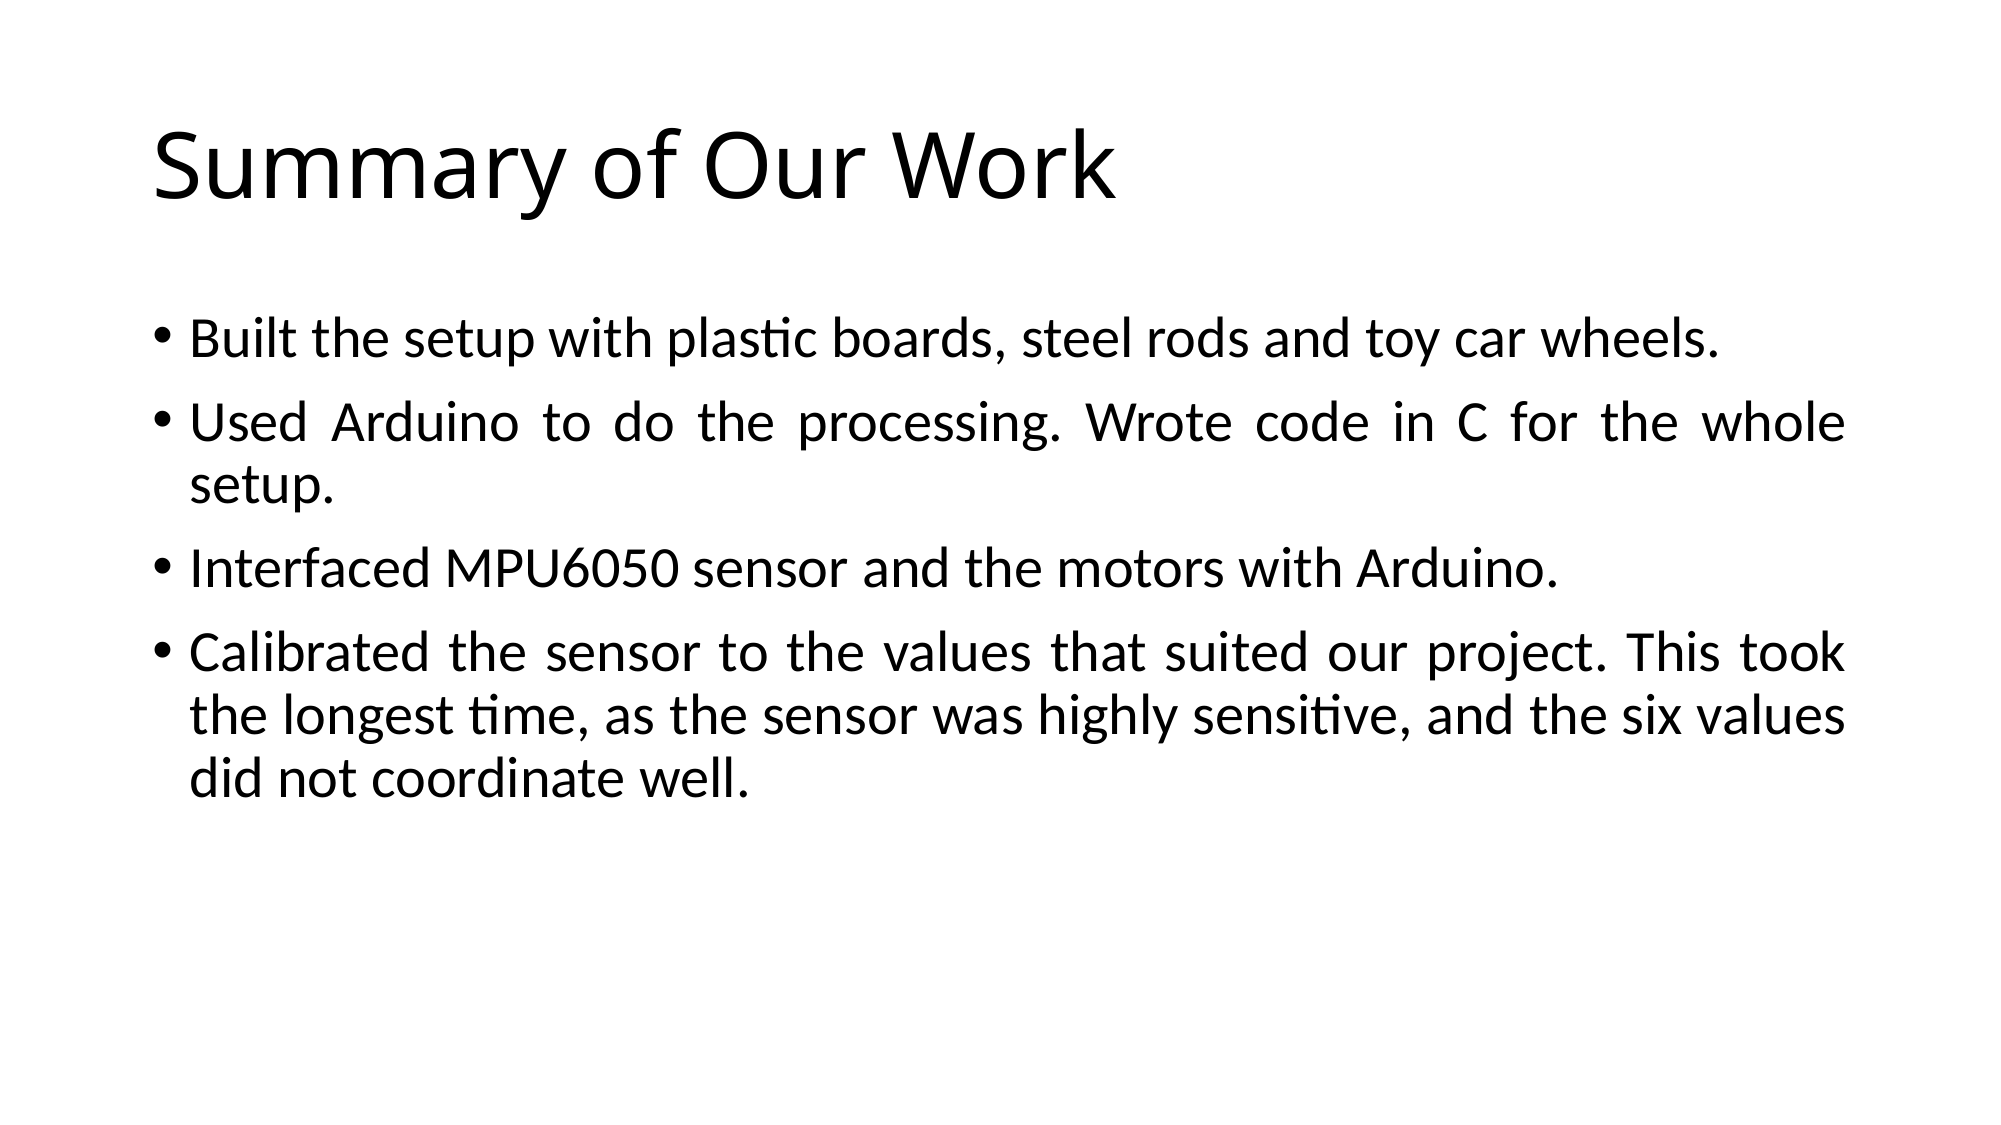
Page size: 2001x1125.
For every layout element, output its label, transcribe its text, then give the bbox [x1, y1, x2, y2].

list Built the setup with plastic boards, steel rods and toy car wheels. Used Arduino to do the processing. Wrote code in C for the whole setup. Interfaced MPU6050 sensor and the motors with Arduino. Calibrated the sensor to the values that suited our project. This took the longest time, as the sensor was highly sensitive, and the six values did not coordinate well. [137, 299, 1863, 1014]
title Summary of Our Work [137, 59, 1863, 278]
